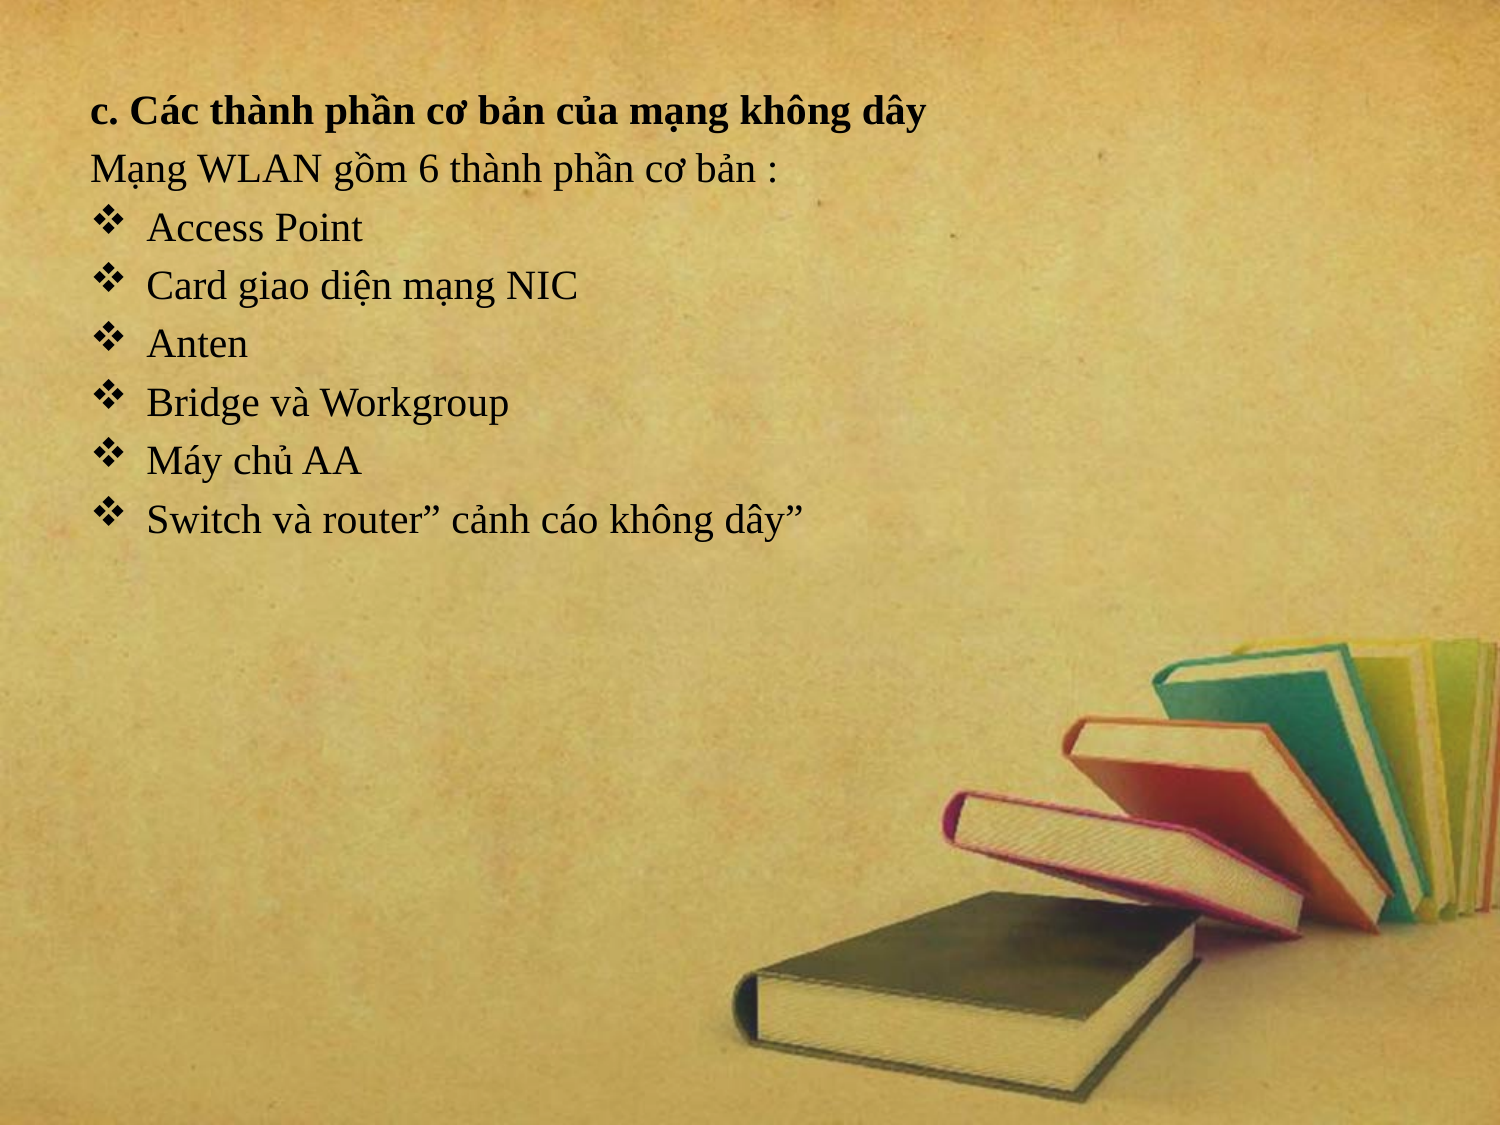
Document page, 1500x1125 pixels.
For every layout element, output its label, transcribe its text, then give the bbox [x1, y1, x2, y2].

list c. Các thành phần cơ bản của mạng không dây Mạng WLAN gồm 6 thành phần cơ bản : Access Point Card giao diện mạng NIC Anten Bridge và Workgroup Máy chủ AA Switch và router” cảnh cáo không dây” [75, 75, 1425, 775]
